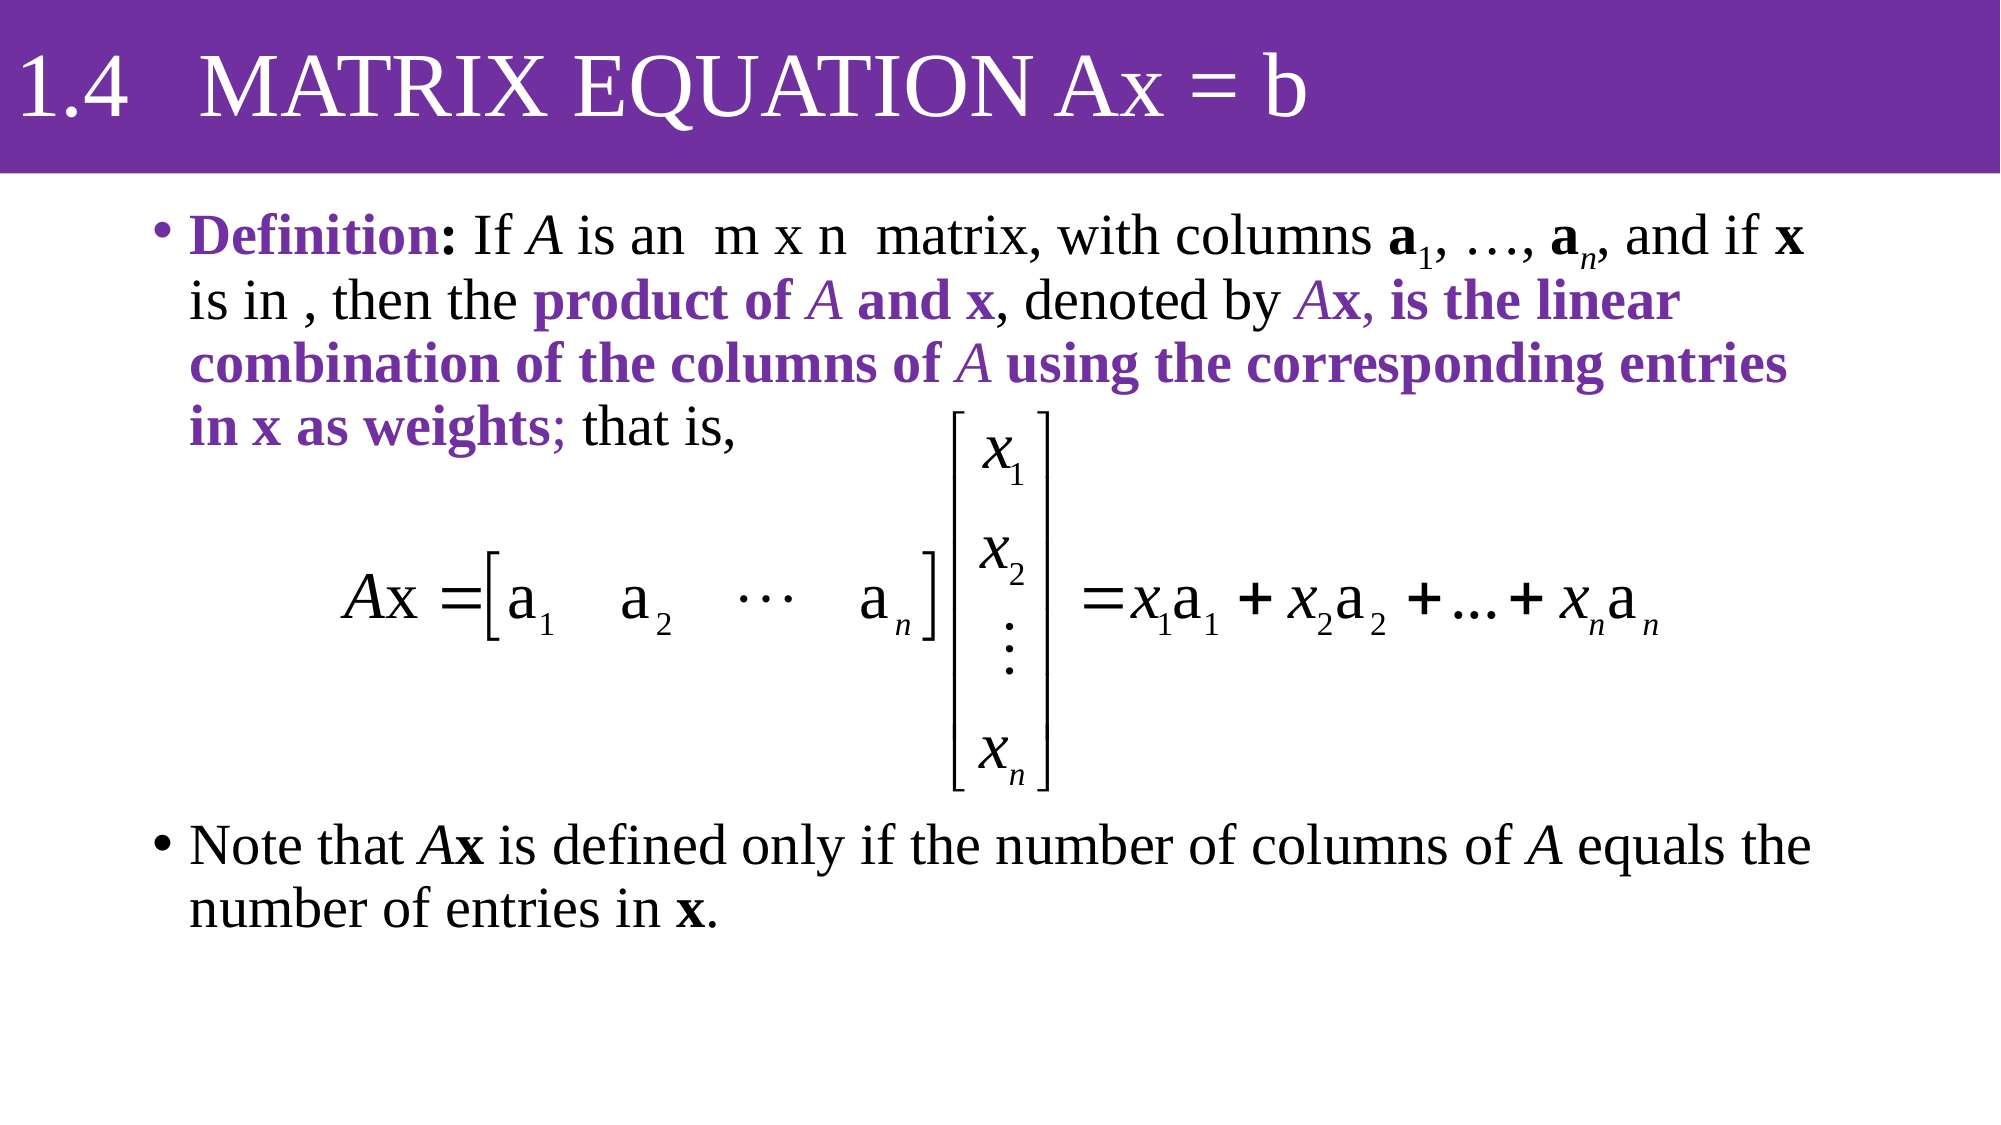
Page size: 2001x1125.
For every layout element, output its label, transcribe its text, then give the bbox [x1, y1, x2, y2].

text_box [336, 405, 1664, 798]
title 1.4 MATRIX EQUATION Ax = b [0, 0, 2000, 174]
